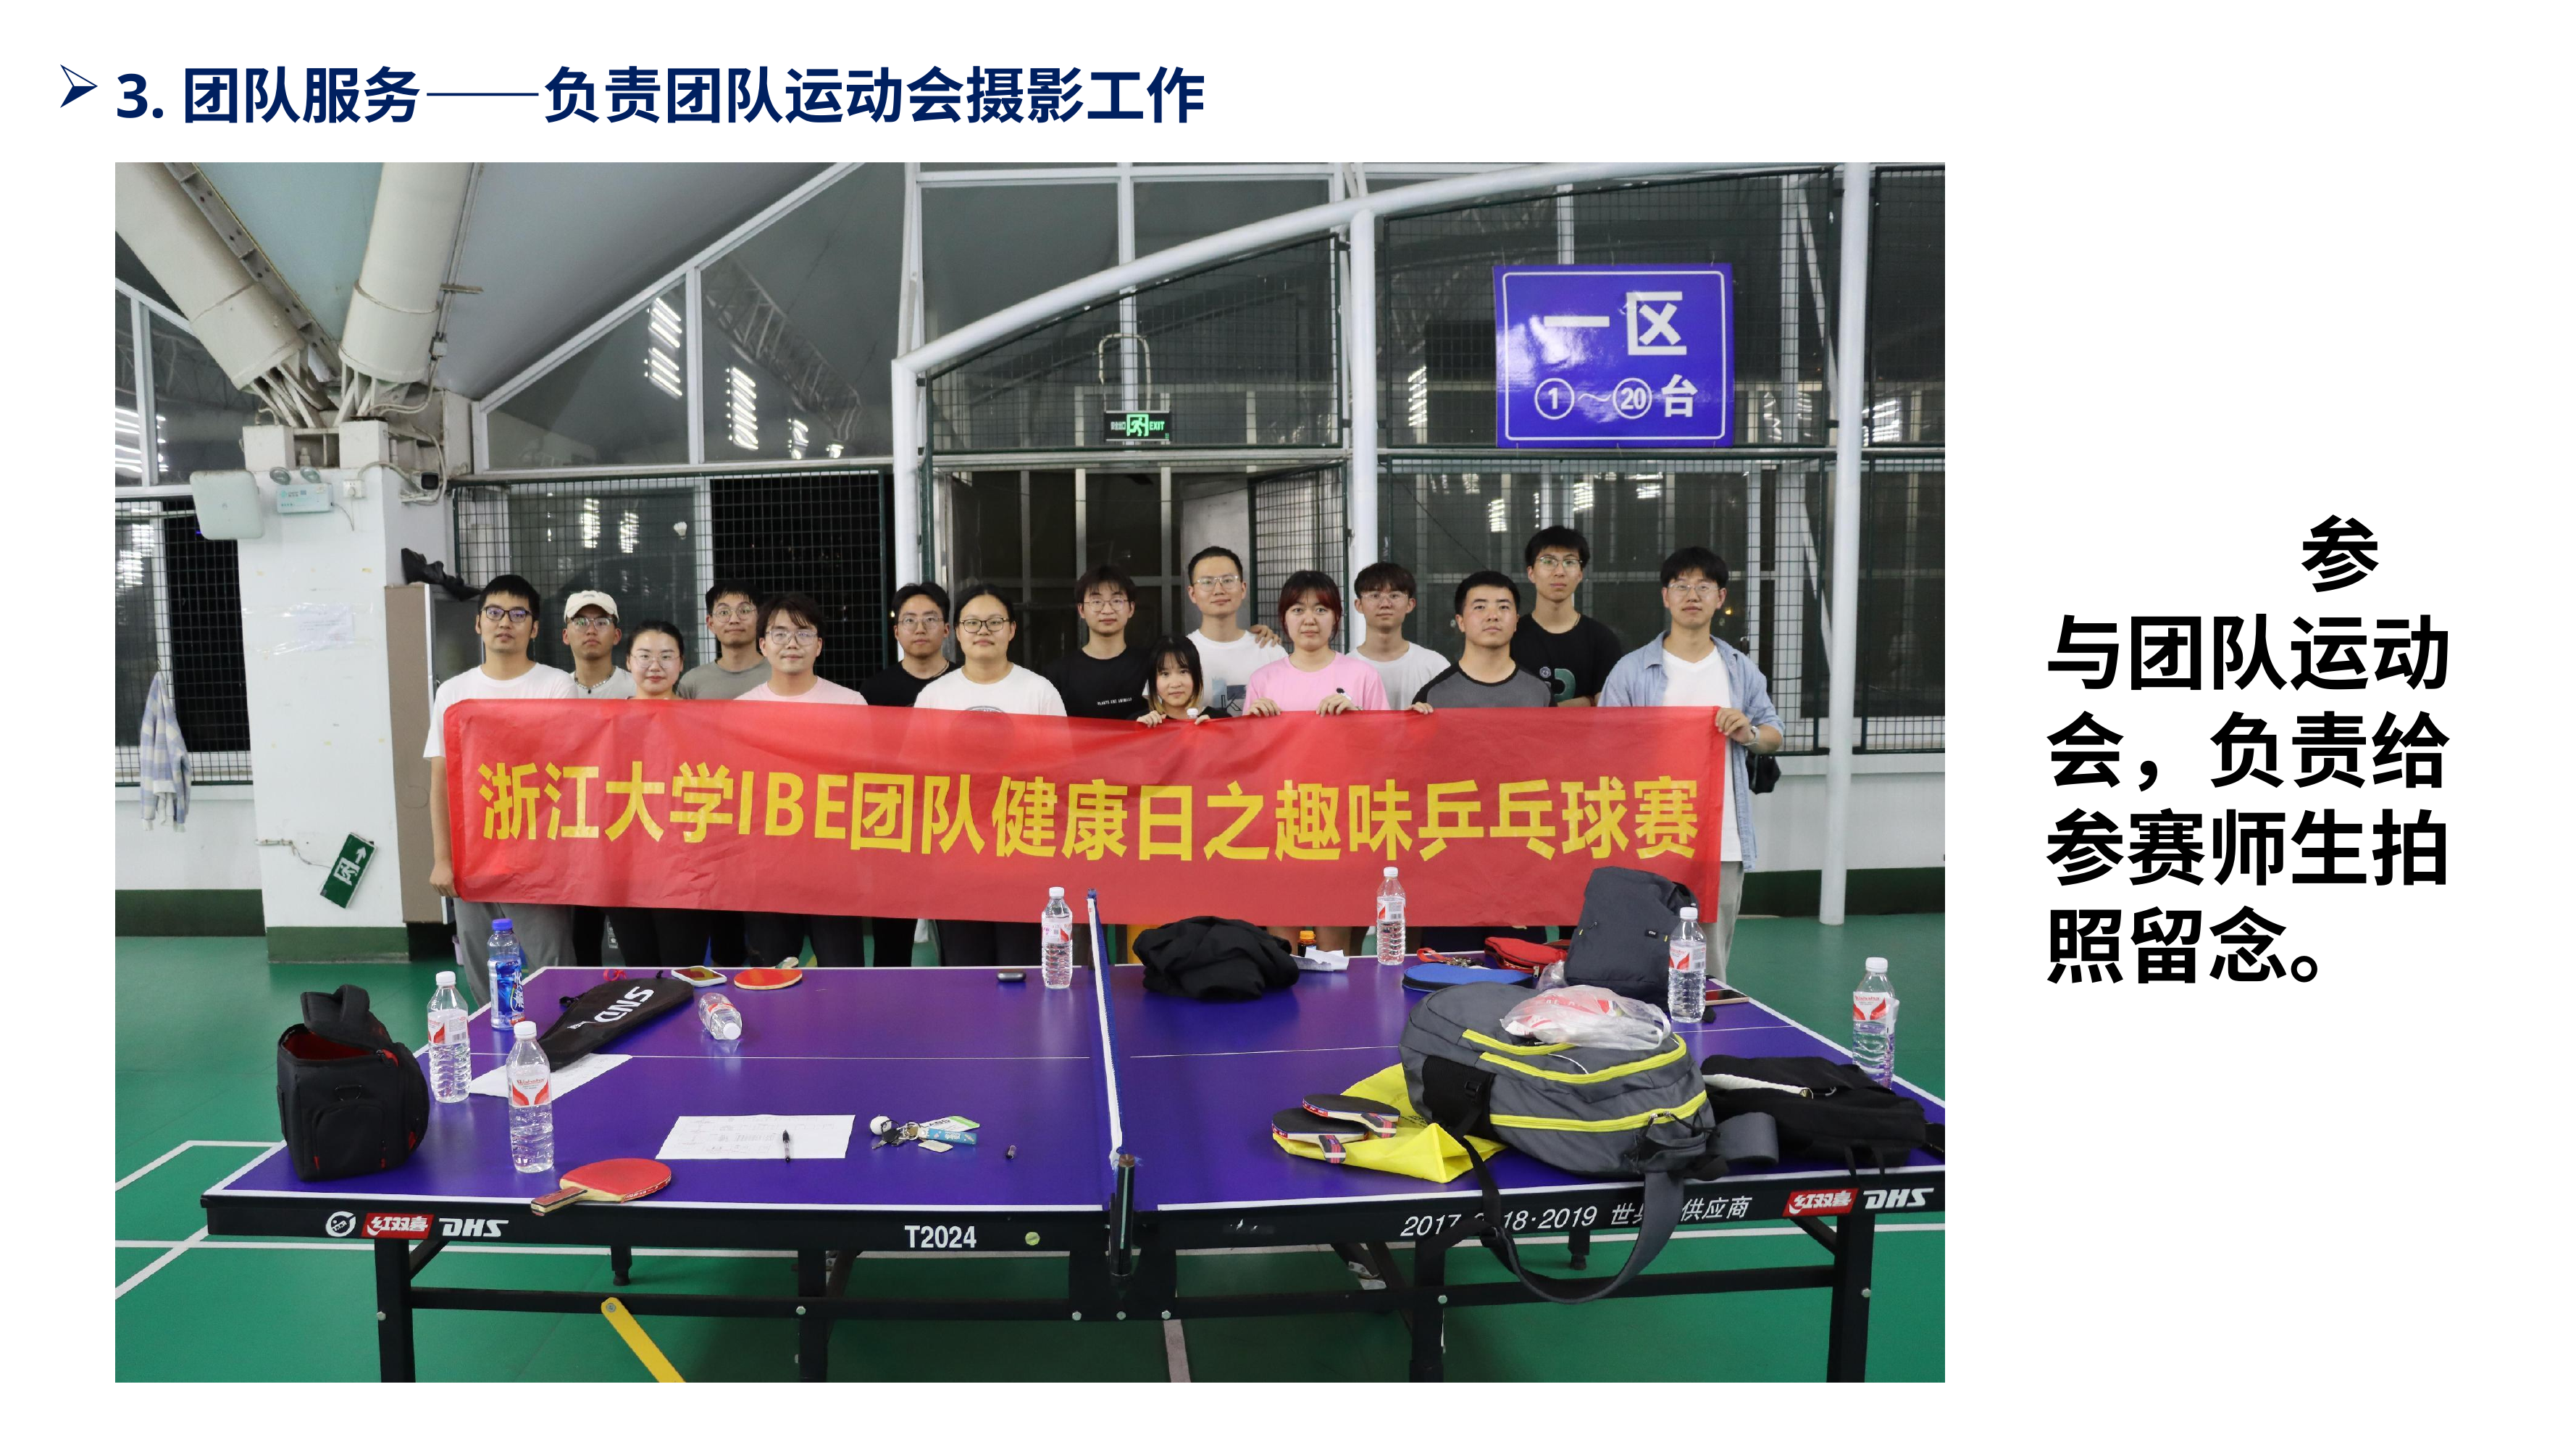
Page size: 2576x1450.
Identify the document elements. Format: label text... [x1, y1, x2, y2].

text_box 参与团队运动会，负责给参赛师生拍照留念。 [2033, 498, 2472, 1047]
text_box 3.团队服务——负责团队运动会摄影工作 [44, 30, 1646, 136]
picture [115, 162, 1945, 1383]
